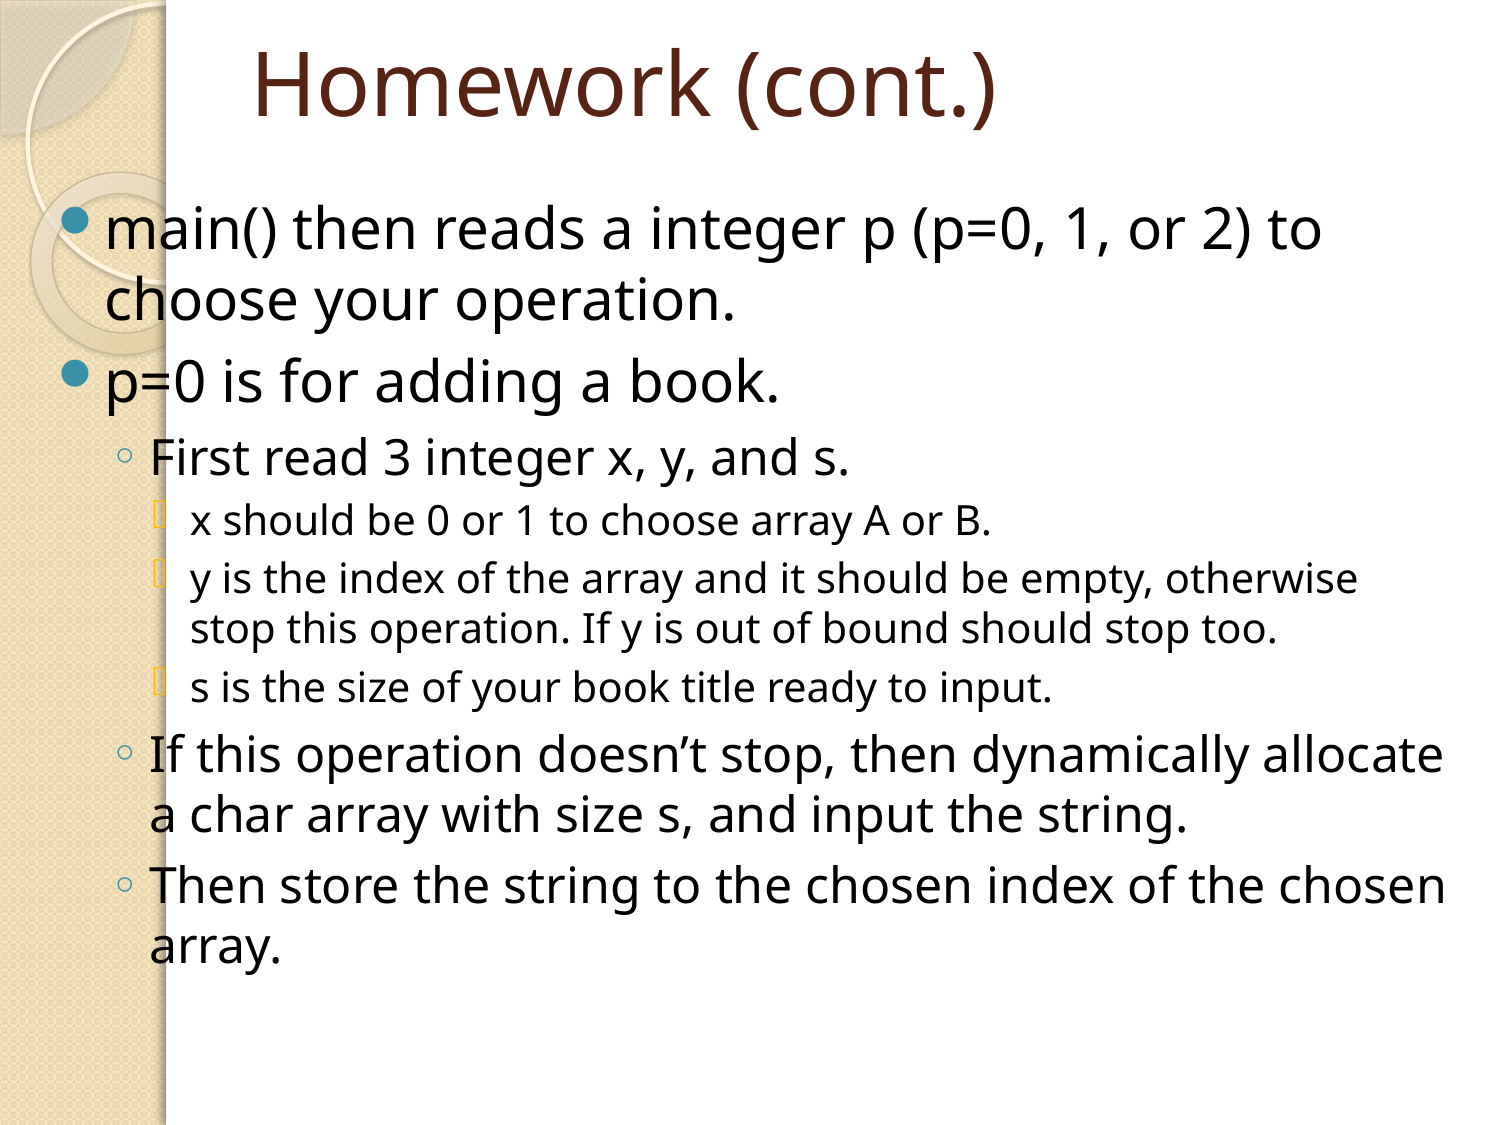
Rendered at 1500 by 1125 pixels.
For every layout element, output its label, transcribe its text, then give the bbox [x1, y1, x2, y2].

title Homework (cont.) [235, 0, 1466, 161]
list main() then reads a integer p (p=0, 1, or 2) to choose your operation. p=0 is for adding a book. First read 3 integer x, y, and s. x should be 0 or 1 to choose array A or B. y is the index of the array and it should be empty, otherwise stop this operation. If y is out of bound should stop too. s is the size of your book title ready to input. If this operation doesn’t stop, then dynamically allocate a char array with size s, and input the string. Then store the string to the chosen index of the chosen array. [29, 184, 1466, 1125]
